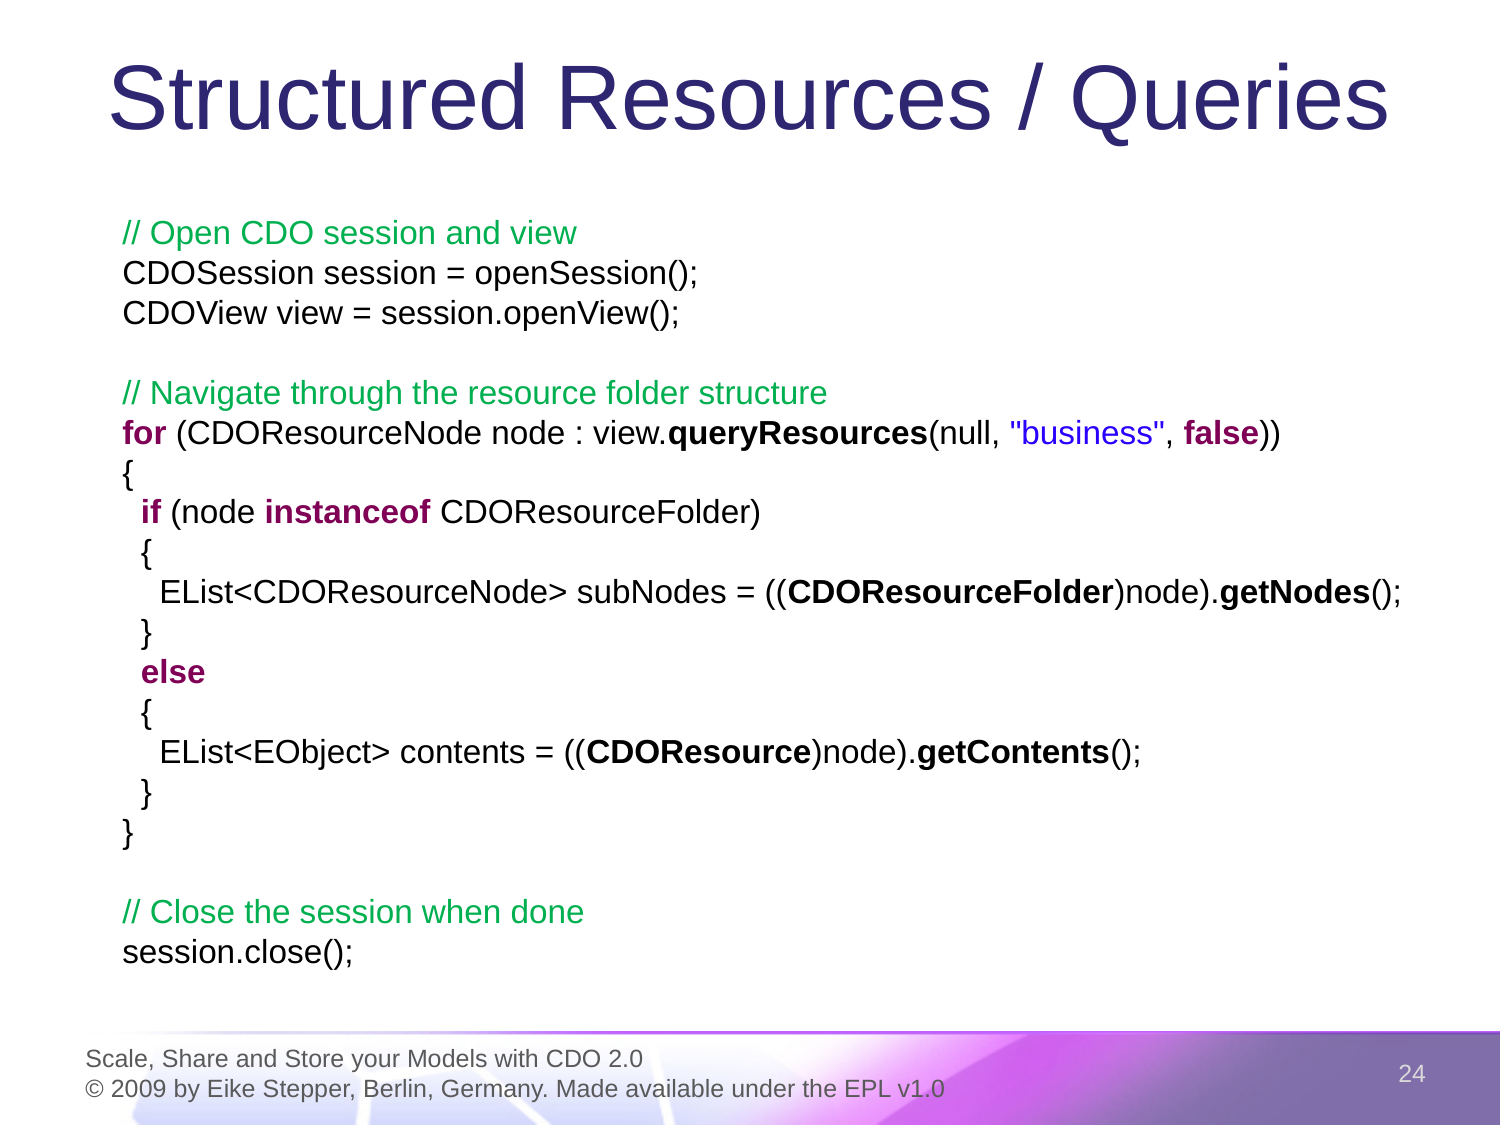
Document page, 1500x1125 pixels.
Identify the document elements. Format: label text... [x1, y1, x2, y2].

text_box // Open CDO session and view CDOSession session = openSession(); CDOView view = session.openView(); // Navigate through the resource folder structure for (CDOResourceNode node : view.queryResources(null, "business", false)) { if (node instanceof CDOResourceFolder) { EList<CDOResourceNode> subNodes = ((CDOResourceFolder)node).getNodes(); } else { EList<EObject> contents = ((CDOResource)node).getContents(); } } // Close the session when done session.close(); [70, 203, 1500, 978]
picture [0, 1031, 1500, 1125]
title Structured Resources / Queries [70, 0, 1430, 186]
slide_number 24 [1335, 1042, 1442, 1103]
footer Scale, Share and Store your Models with CDO 2.0 © 2009 by Eike Stepper, Berlin, Germany. Made available under the EPL v1.0 [70, 1042, 1325, 1103]
